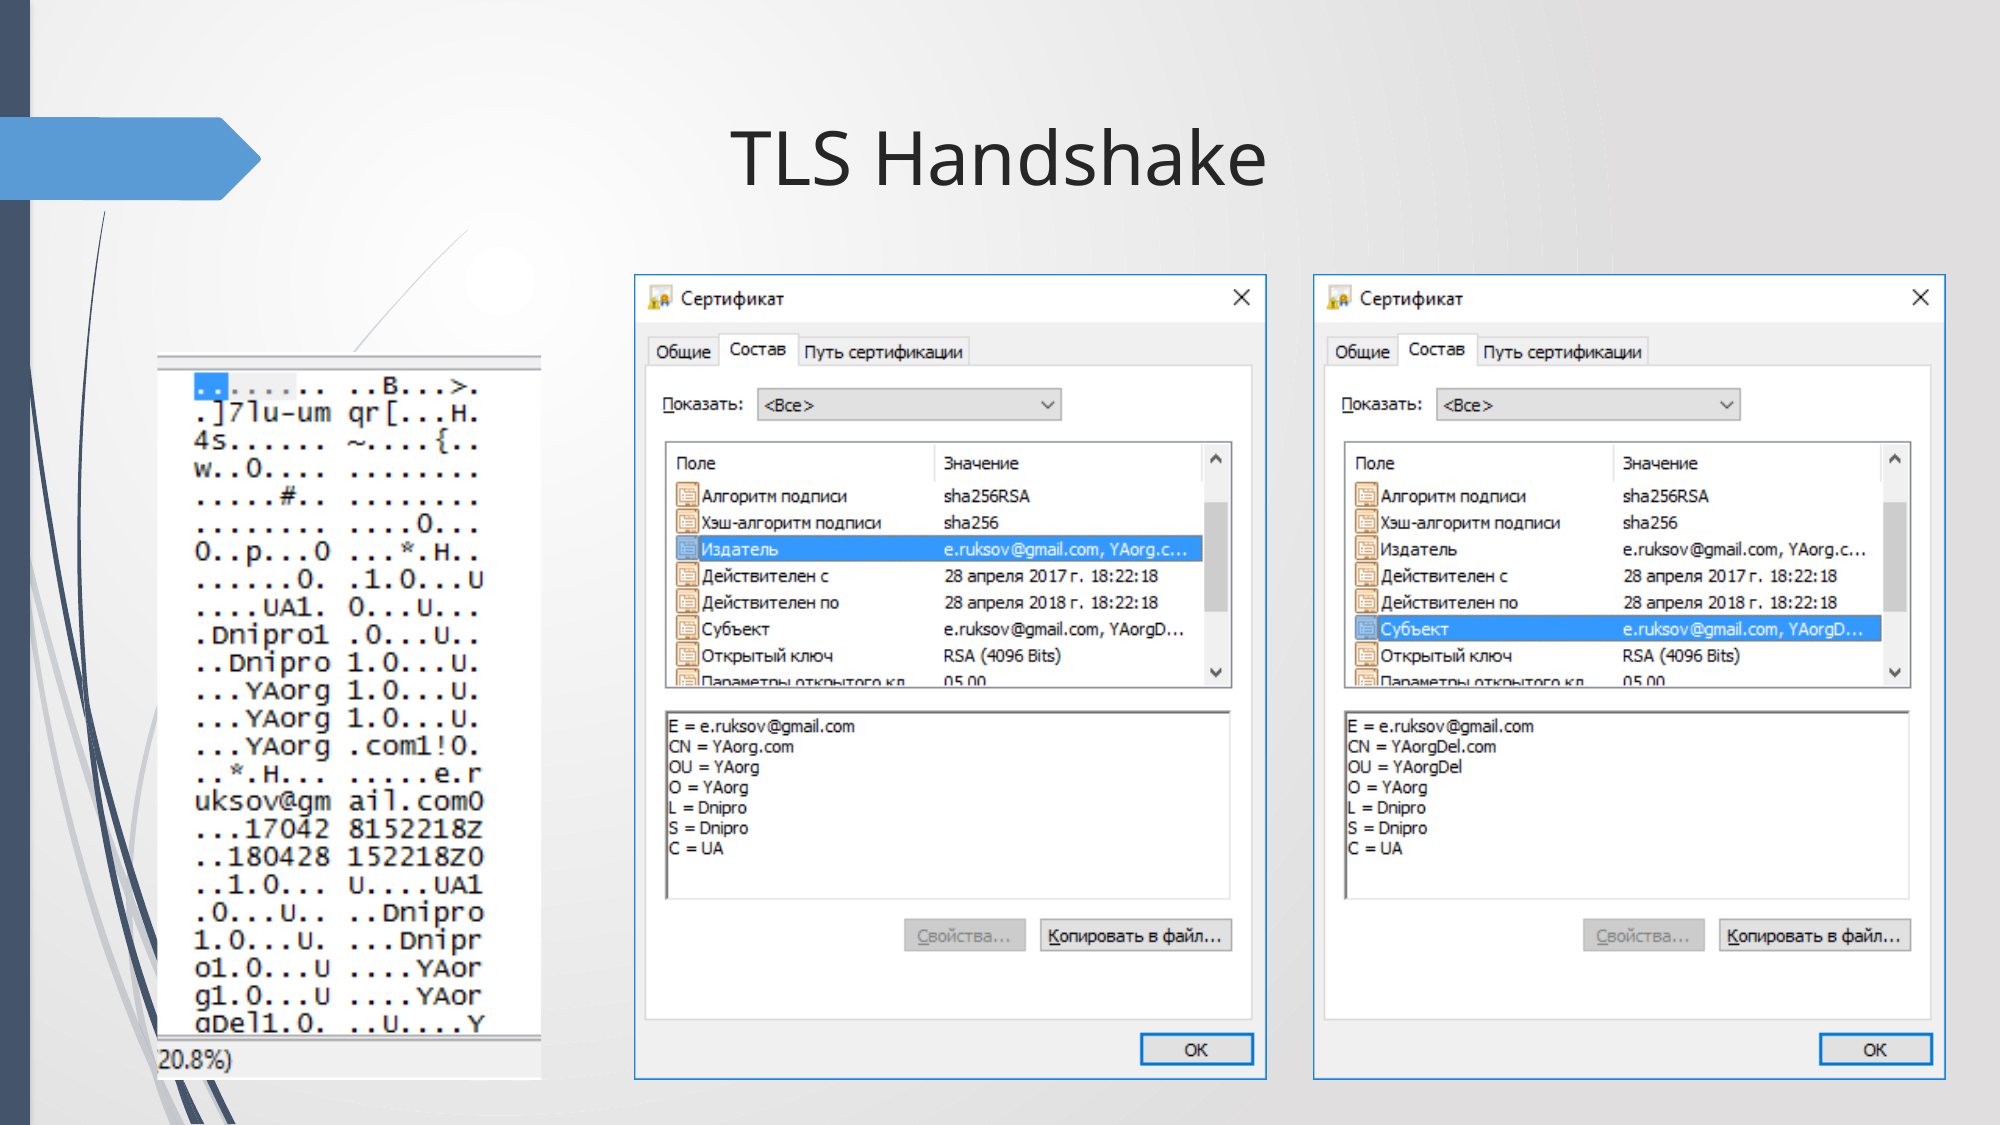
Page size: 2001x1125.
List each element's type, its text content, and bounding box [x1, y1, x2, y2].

picture [633, 274, 1267, 1080]
title TLS Handshake [269, 102, 1731, 313]
picture [1312, 274, 1947, 1080]
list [157, 351, 542, 1080]
